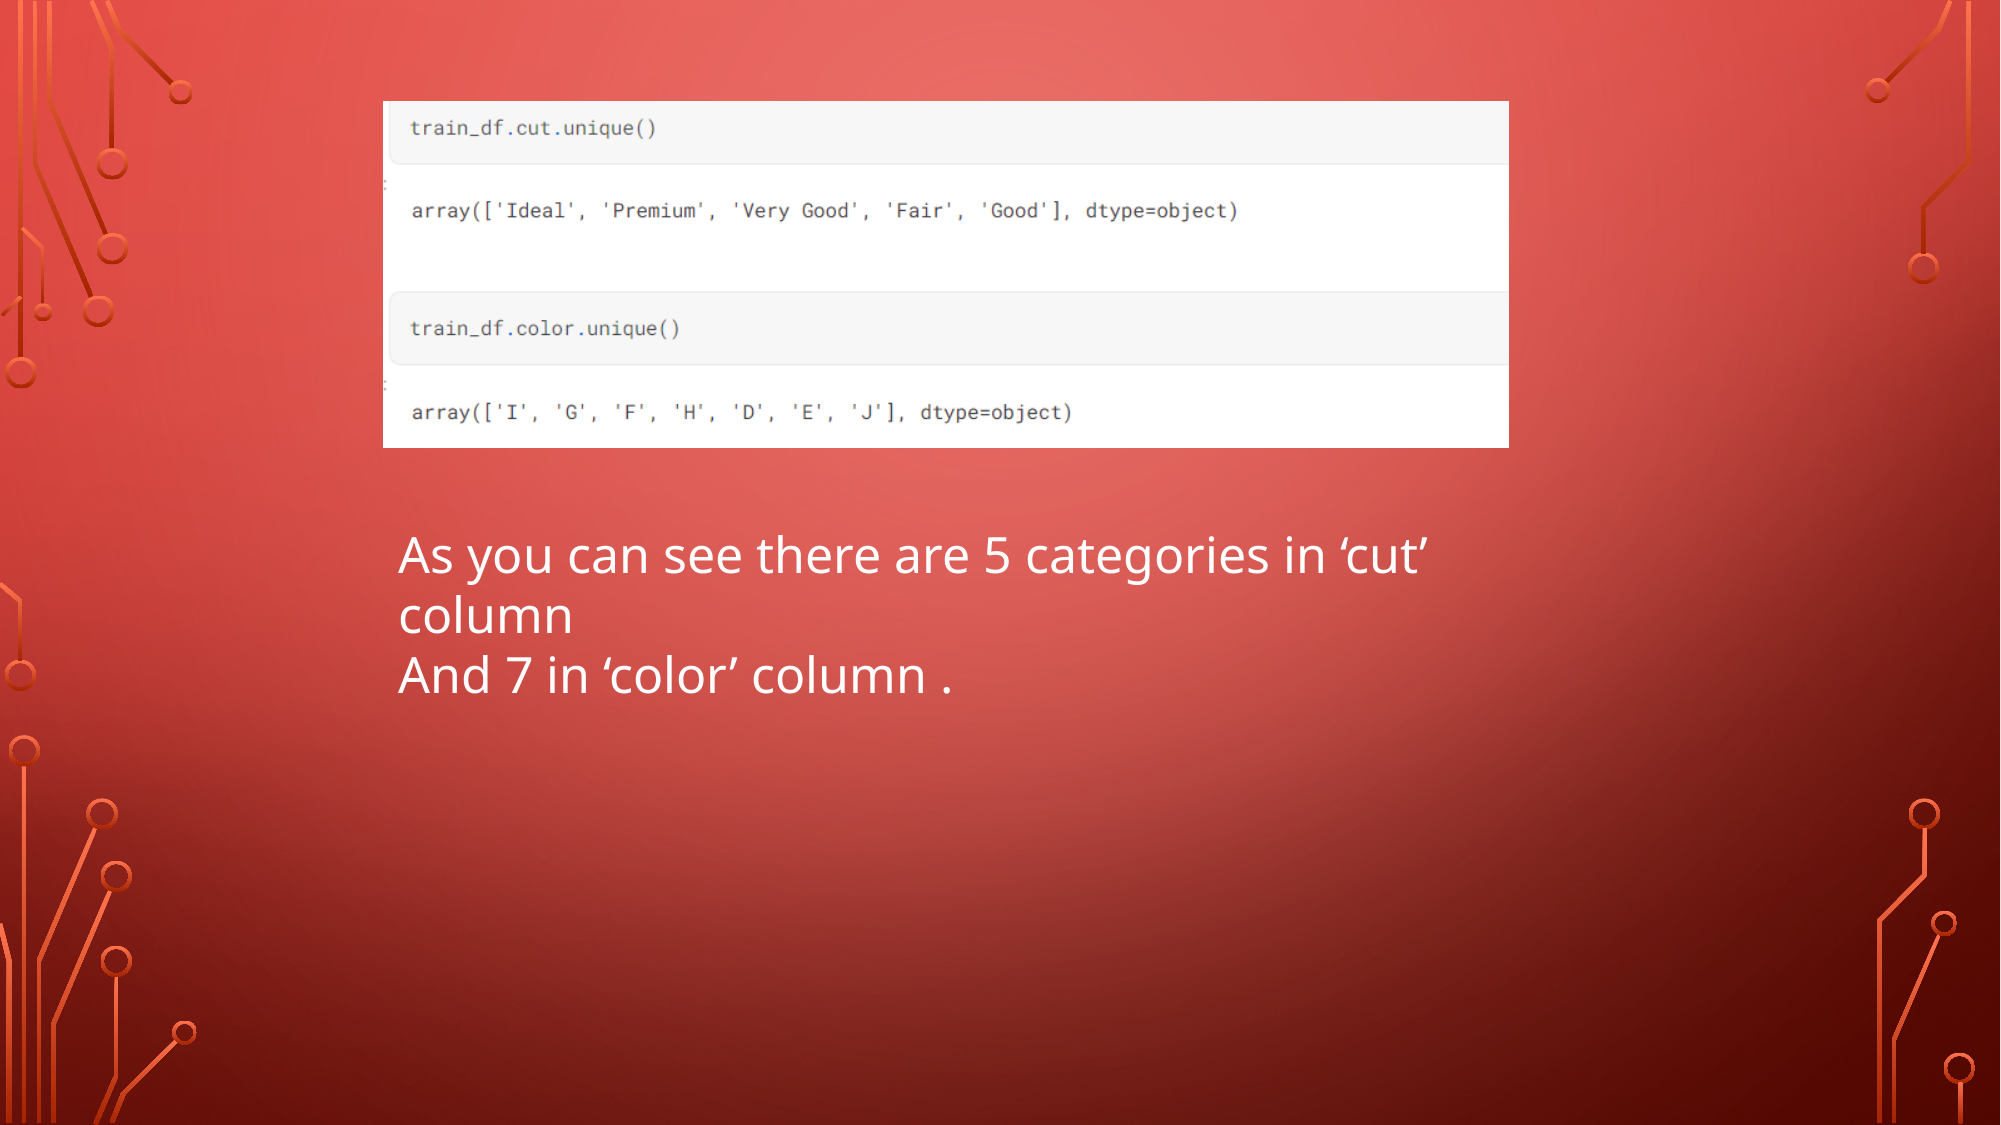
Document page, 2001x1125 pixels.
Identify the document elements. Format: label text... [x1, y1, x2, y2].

text_box As you can see there are 5 categories in ‘cut’ column And 7 in ‘color’ column . [383, 515, 1606, 711]
picture [383, 101, 1510, 449]
